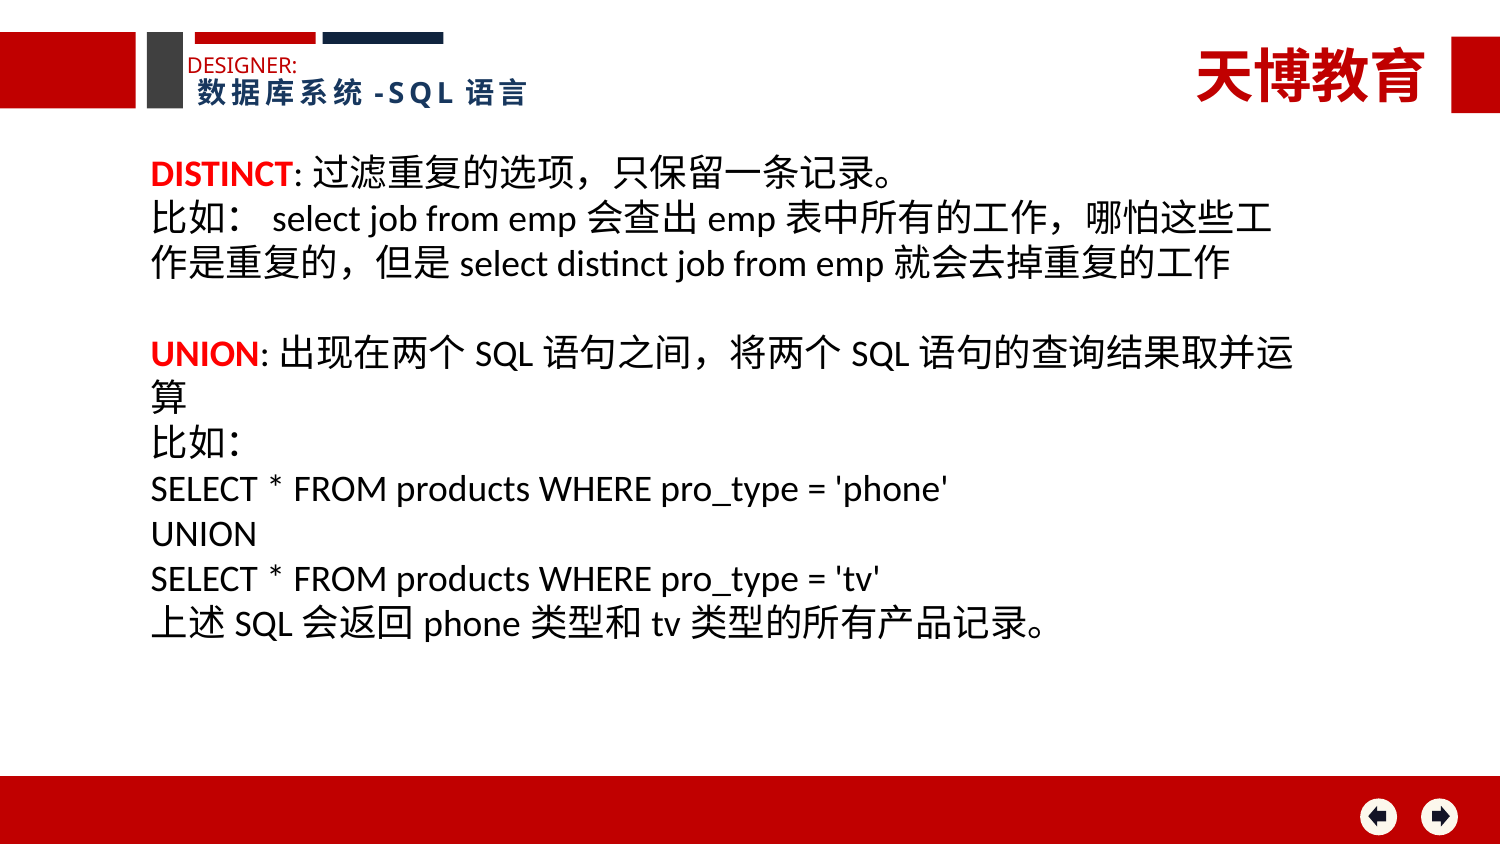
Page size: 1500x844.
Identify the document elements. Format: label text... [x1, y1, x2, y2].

text_box DESIGNER: [172, 43, 313, 85]
text_box 天博教育 [1180, 32, 1444, 117]
text_box 数据库系统-SQL语言 [182, 67, 933, 118]
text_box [194, 31, 444, 45]
text_box DISTINCT:过滤重复的选项，只保留一条记录。 比如：select job from emp会查出emp表中所有的工作，哪怕这些工作是重复的，但是select distinct job from emp就会去掉重复的工作 UNION:出现在两个SQL语句之间，将两个SQL语句的查询结果取并运算 比如： SELECT * FROM products WHERE pro_type = 'phone' UNION SELECT * FROM products WHERE pro_type = 'tv' 上述SQL会返回phone类型和tv类型的所有产品记录。 [135, 141, 1322, 652]
